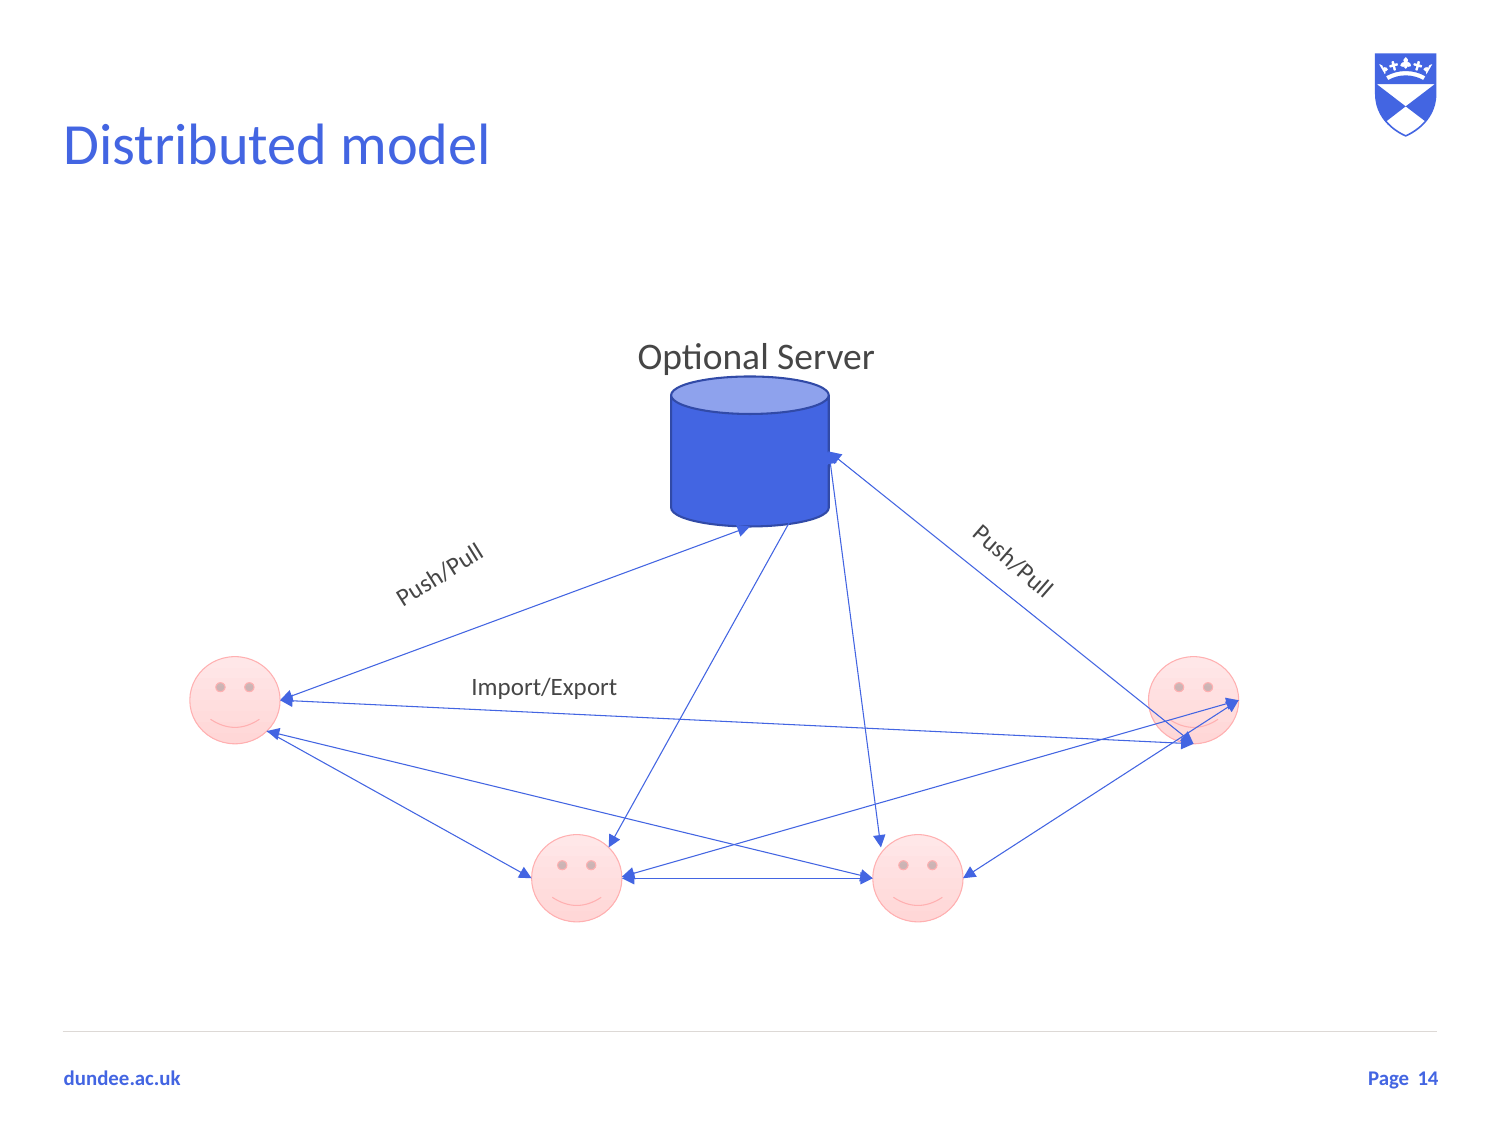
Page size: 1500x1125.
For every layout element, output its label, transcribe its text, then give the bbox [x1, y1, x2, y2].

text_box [608, 526, 749, 848]
text_box [872, 877, 964, 923]
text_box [280, 451, 672, 701]
text_box Optional Server [622, 324, 891, 385]
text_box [962, 731, 1162, 879]
text_box [670, 385, 830, 526]
slide_number 14 [1417, 1047, 1460, 1107]
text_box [266, 731, 873, 879]
text_box [1147, 656, 1240, 745]
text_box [749, 526, 881, 848]
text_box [873, 731, 962, 877]
title Distributed model [63, 61, 1359, 235]
text_box [189, 656, 281, 745]
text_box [828, 451, 1149, 701]
text_box [531, 879, 623, 923]
text_box Import/Export [456, 701, 608, 708]
